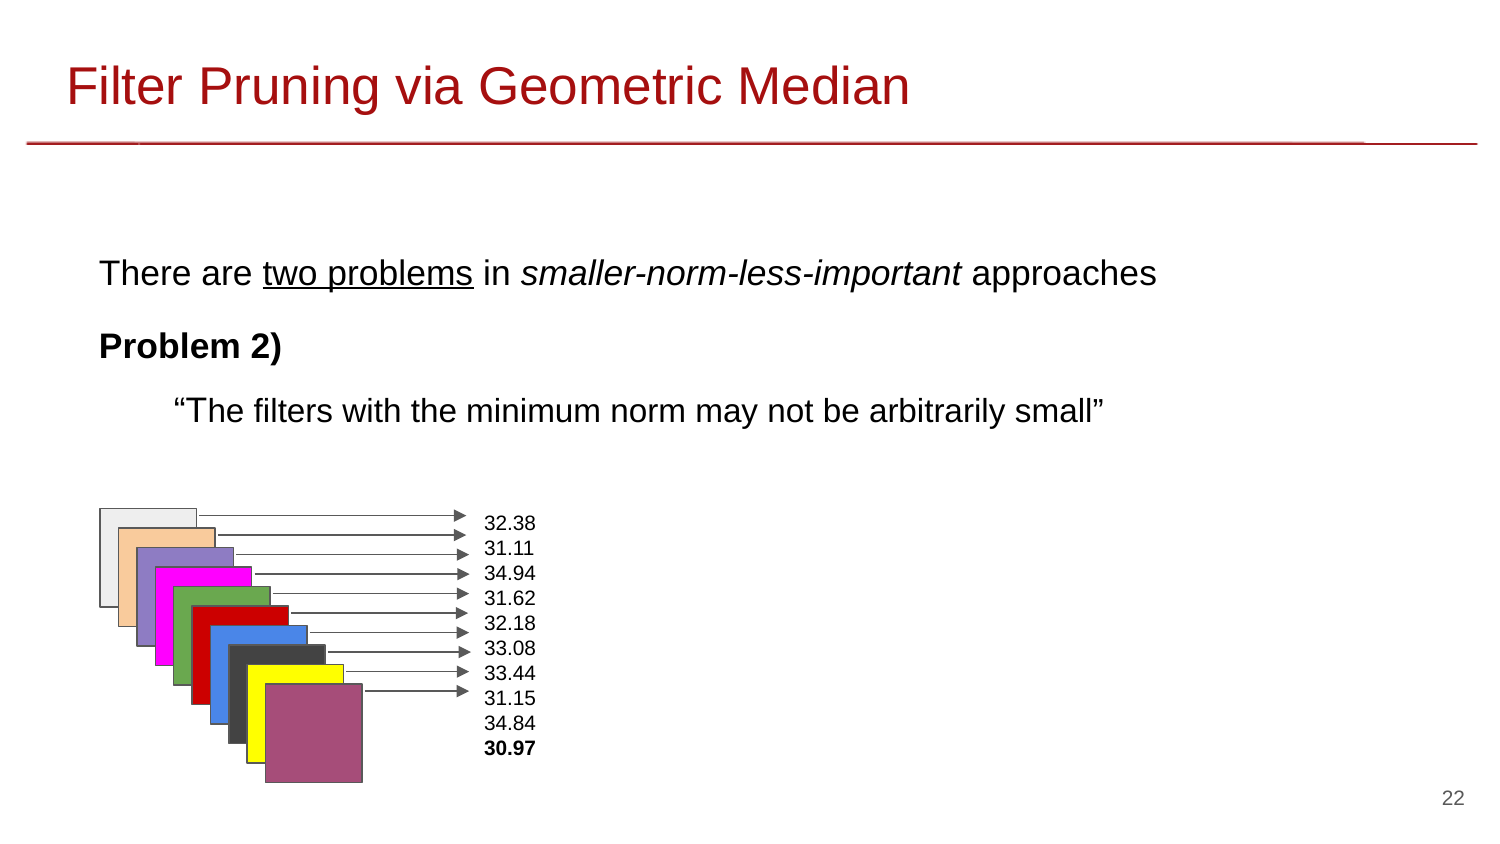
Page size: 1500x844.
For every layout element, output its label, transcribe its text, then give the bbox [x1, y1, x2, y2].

text_box [228, 645, 326, 744]
text_box [136, 547, 234, 647]
text_box [192, 606, 289, 705]
text_box [210, 625, 307, 725]
text_box [247, 664, 344, 764]
slide_number ‹#› [1389, 764, 1480, 830]
text_box Problem 2) “The filters with the minimum norm may not be arbitrarily small” [83, 286, 1366, 445]
text_box [100, 508, 197, 608]
text_box [118, 528, 215, 627]
title Filter Pruning via Geometric Median [51, 36, 1449, 131]
text_box [155, 567, 252, 666]
text_box [265, 684, 362, 783]
text_box There are two problems in smaller-norm-less-important approaches [83, 213, 1366, 286]
text_box 32.38 31.11 34.94 31.62 32.18 33.08 33.44 31.15 34.84 30.97 [469, 494, 579, 775]
picture [24, 141, 1479, 147]
text_box [173, 586, 271, 686]
